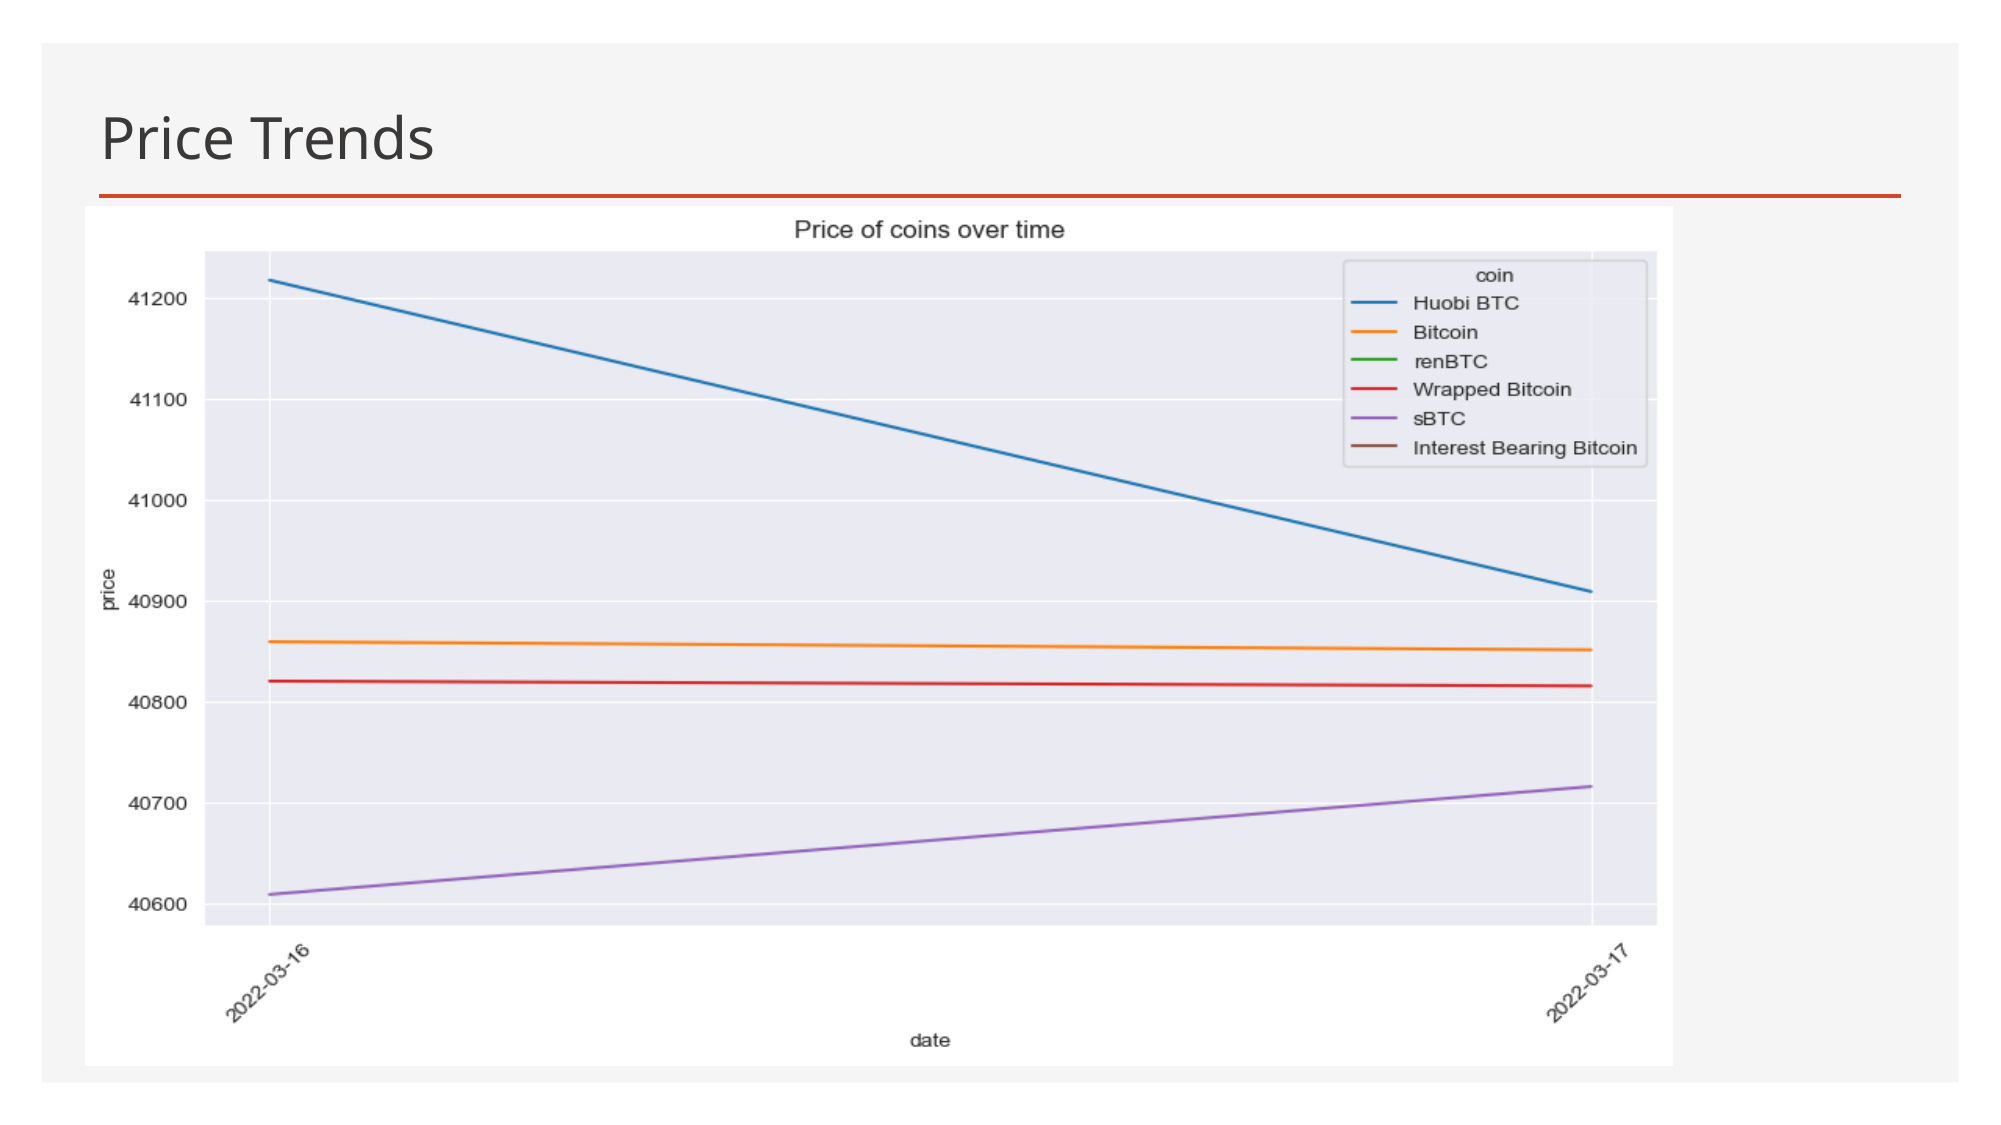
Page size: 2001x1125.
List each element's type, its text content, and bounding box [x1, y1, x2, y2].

title Price Trends [85, 73, 1214, 179]
picture [85, 206, 1673, 1066]
